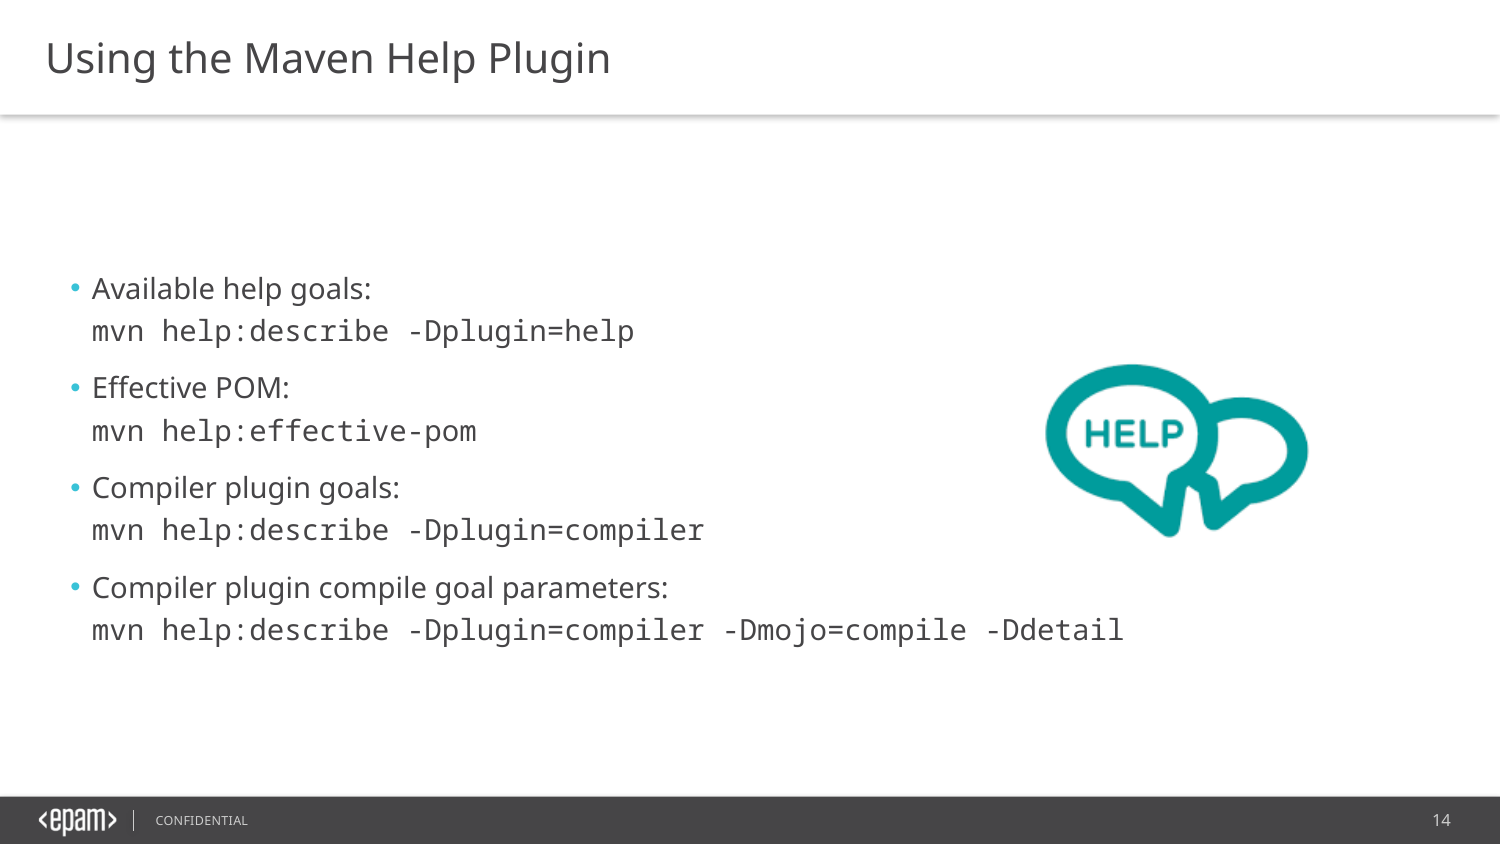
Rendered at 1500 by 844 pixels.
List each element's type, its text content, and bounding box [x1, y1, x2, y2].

list Available help goals: mvn help:describe -Dplugin=help Effective POM: mvn help:effective-pom Compiler plugin goals: mvn help:describe -Dplugin=compiler Compiler plugin compile goal parameters: mvn help:describe -Dplugin=compiler -Dmojo=compile -Ddetail [59, 177, 1428, 733]
picture [38, 808, 117, 837]
list Using the Maven Help Plugin [0, 0, 1500, 115]
picture [1040, 360, 1317, 549]
